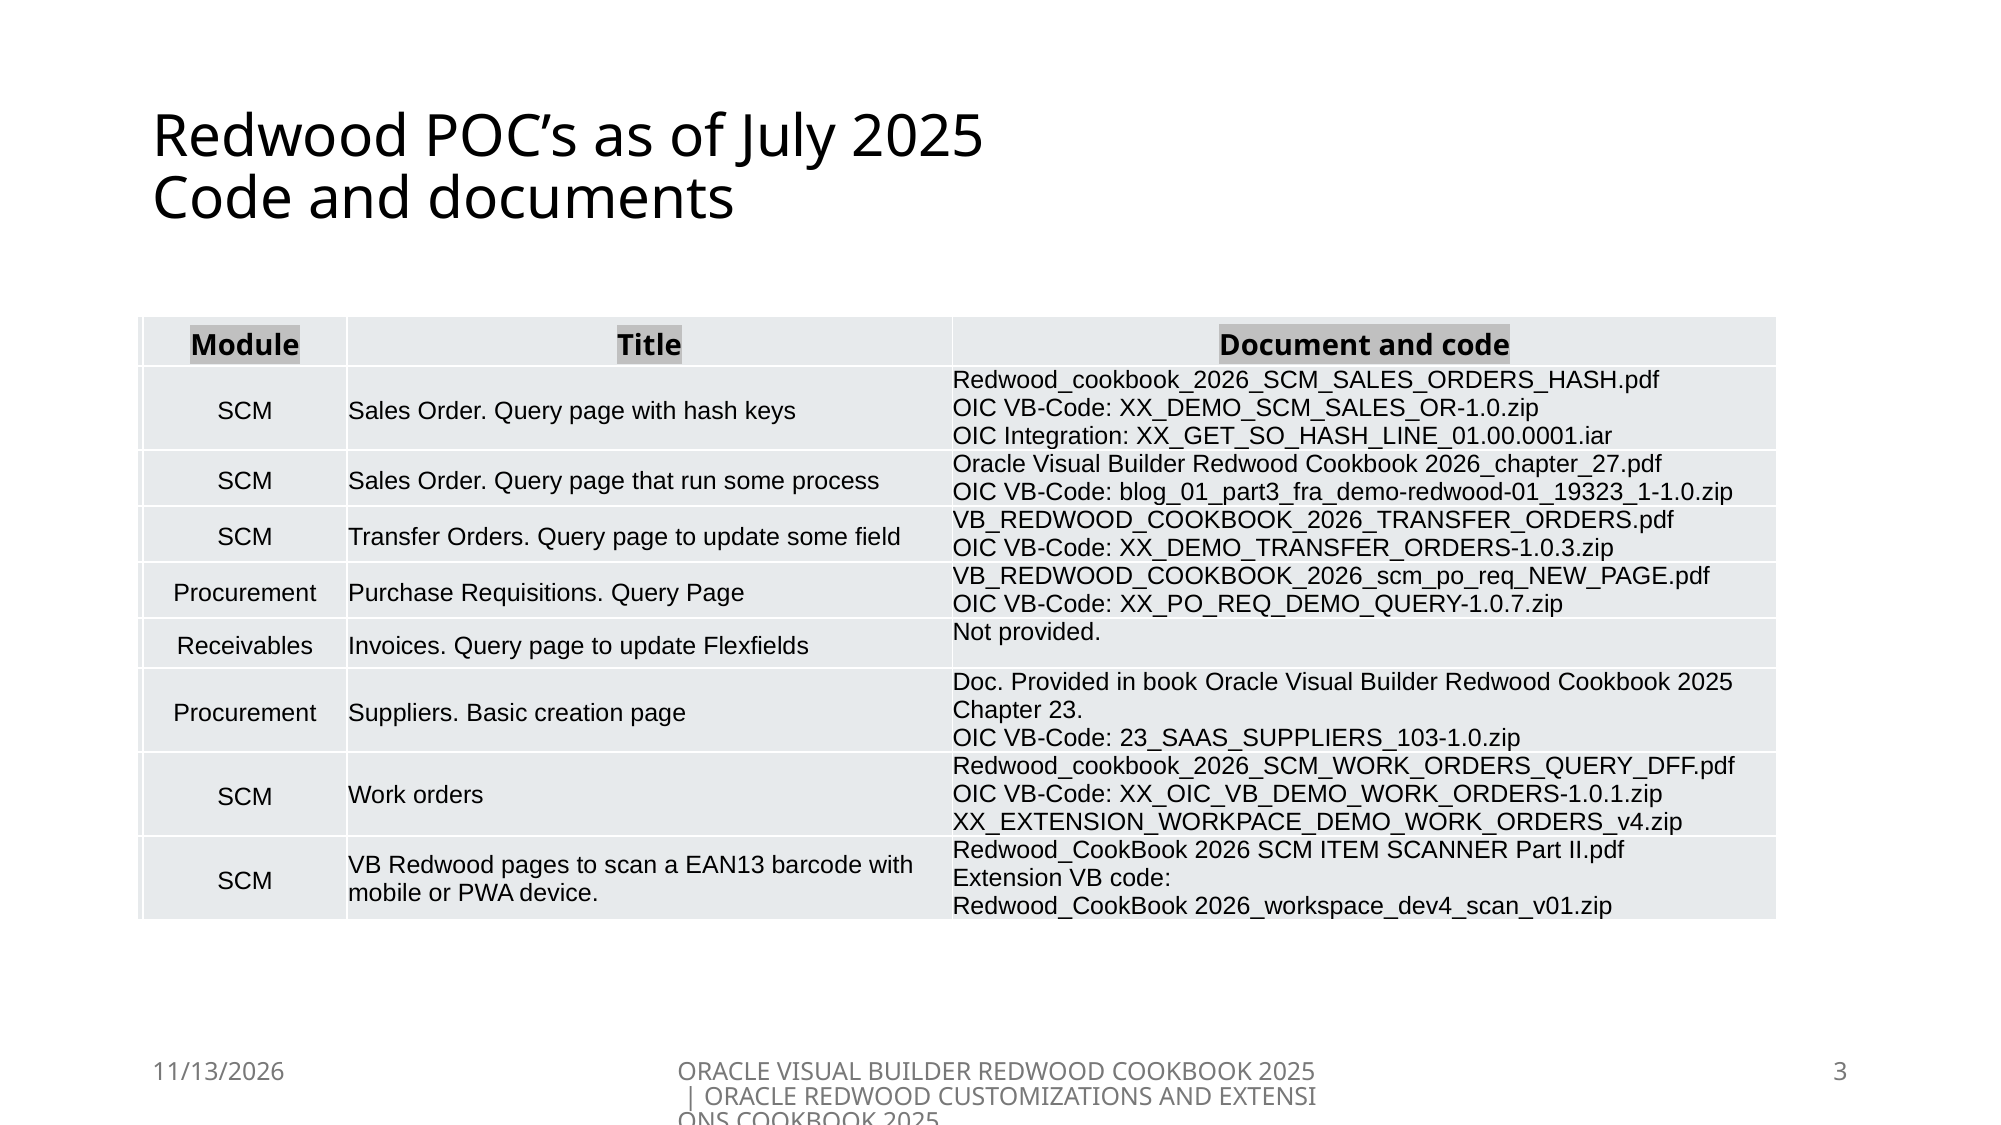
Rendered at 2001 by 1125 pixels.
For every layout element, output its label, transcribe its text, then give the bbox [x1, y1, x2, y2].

table_cell [138, 563, 142, 617]
table_header Title [348, 317, 952, 365]
table_cell SCM [144, 837, 346, 919]
table_cell [138, 619, 142, 667]
footer ORACLE VISUAL BUILDER REDWOOD COOKBOOK 2025 | ORACLE REDWOOD CUSTOMIZATIONS AND EXTENSIONS COOKBOOK 2025 [662, 1042, 1338, 1103]
table_header Module [144, 317, 346, 365]
table_cell Sales Order. Query page with hash keys [348, 367, 952, 449]
table_cell SCM [144, 753, 346, 835]
table_cell Redwood_cookbook_2026_SCM_SALES_ORDERS_HASH.pdf OIC VB-Code: XX_DEMO_SCM_SALES_OR-1.0.zip OIC Integration: XX_GET_SO_HASH_LINE_01.00.0001.iar [953, 367, 1776, 449]
table_cell [138, 451, 142, 505]
table_cell Purchase Requisitions. Query Page [348, 563, 952, 617]
slide_number 3 [1412, 1042, 1863, 1103]
table_cell Sales Order. Query page that run some process [348, 451, 952, 505]
table_header Document and code [953, 317, 1776, 365]
table_cell Doc. Provided in book Oracle Visual Builder Redwood Cookbook 2025 Chapter 23. OIC VB-Code: 23_SAAS_SUPPLIERS_103-1.0.zip [953, 669, 1776, 751]
table_cell SCM [144, 451, 346, 505]
table_header [138, 317, 142, 365]
table_cell [138, 507, 142, 561]
table_cell [138, 367, 142, 449]
table_cell Invoices. Query page to update Flexfields [348, 619, 952, 667]
table_cell SCM [144, 507, 346, 561]
table_cell Redwood_CookBook 2026 SCM ITEM SCANNER Part II.pdf Extension VB code: Redwood_CookBook 2026_workspace_dev4_scan_v01.zip [953, 837, 1776, 919]
table_cell Procurement [144, 669, 346, 751]
table_cell Procurement [144, 563, 346, 617]
table_cell Not provided. [953, 619, 1776, 667]
table_cell [138, 753, 142, 835]
table_cell Work orders [348, 753, 952, 835]
table_cell [138, 837, 142, 919]
table_cell Redwood_cookbook_2026_SCM_WORK_ORDERS_QUERY_DFF.pdf OIC VB-Code: XX_OIC_VB_DEMO_WORK_ORDERS-1.0.1.zip XX_EXTENSION_WORKPACE_DEMO_WORK_ORDERS_v4.zip [953, 753, 1776, 835]
table_cell Suppliers. Basic creation page [348, 669, 952, 751]
table_cell SCM [144, 367, 346, 449]
table_cell VB Redwood pages to scan a EAN13 barcode with mobile or PWA device. [348, 837, 952, 919]
title Redwood POC’s as of July 2025 Code and documents [137, 59, 1863, 278]
table_cell [138, 669, 142, 751]
table_cell VB_REDWOOD_COOKBOOK_2026_TRANSFER_ORDERS.pdf OIC VB-Code: XX_DEMO_TRANSFER_ORDERS-1.0.3.zip [953, 507, 1776, 561]
table_cell VB_REDWOOD_COOKBOOK_2026_scm_po_req_NEW_PAGE.pdf OIC VB-Code: XX_PO_REQ_DEMO_QUERY-1.0.7.zip [953, 563, 1776, 617]
table_cell Transfer Orders. Query page to update some field [348, 507, 952, 561]
table_cell Oracle Visual Builder Redwood Cookbook 2026_chapter_27.pdf OIC VB-Code: blog_01_part3_fra_demo-redwood-01_19323_1-1.0.zip [953, 451, 1776, 505]
table_cell Receivables [144, 619, 346, 667]
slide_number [137, 1042, 588, 1103]
